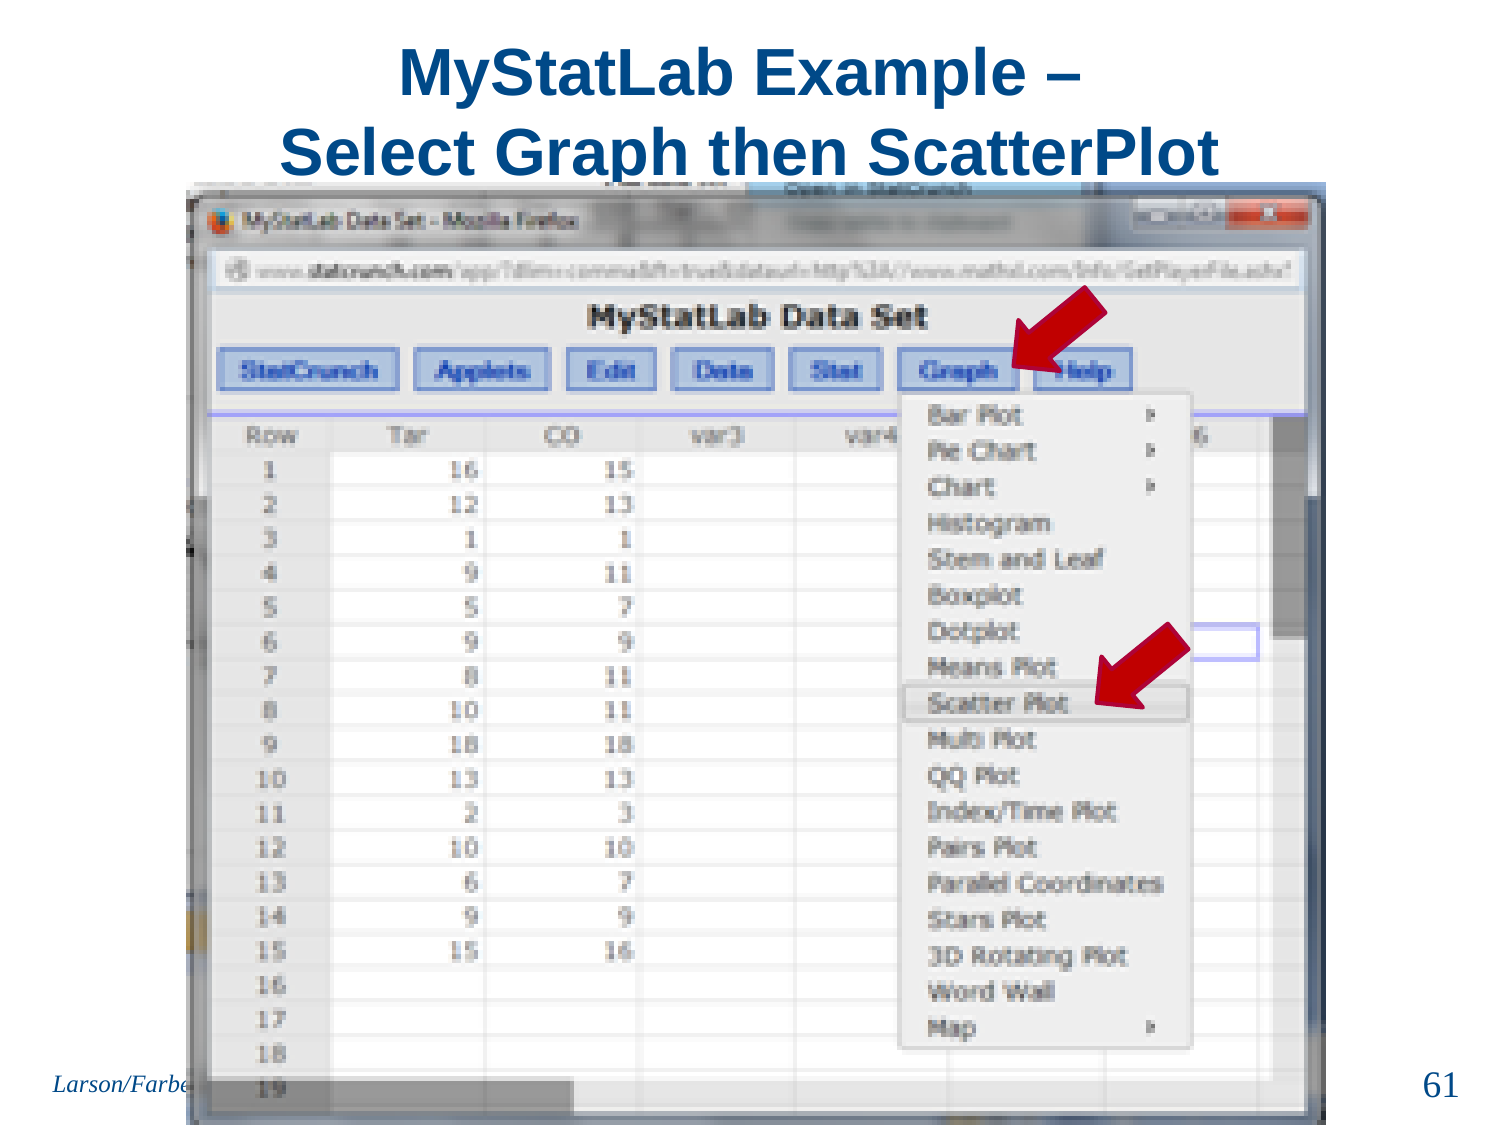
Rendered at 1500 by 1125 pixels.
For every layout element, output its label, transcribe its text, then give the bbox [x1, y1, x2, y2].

picture [186, 182, 1326, 1125]
footer Larson/Farber 5th ed. [37, 1052, 181, 1113]
slide_number 61 [1330, 1052, 1475, 1113]
title MyStatLab Example – Select Graph then ScatterPlot [75, 45, 1425, 173]
